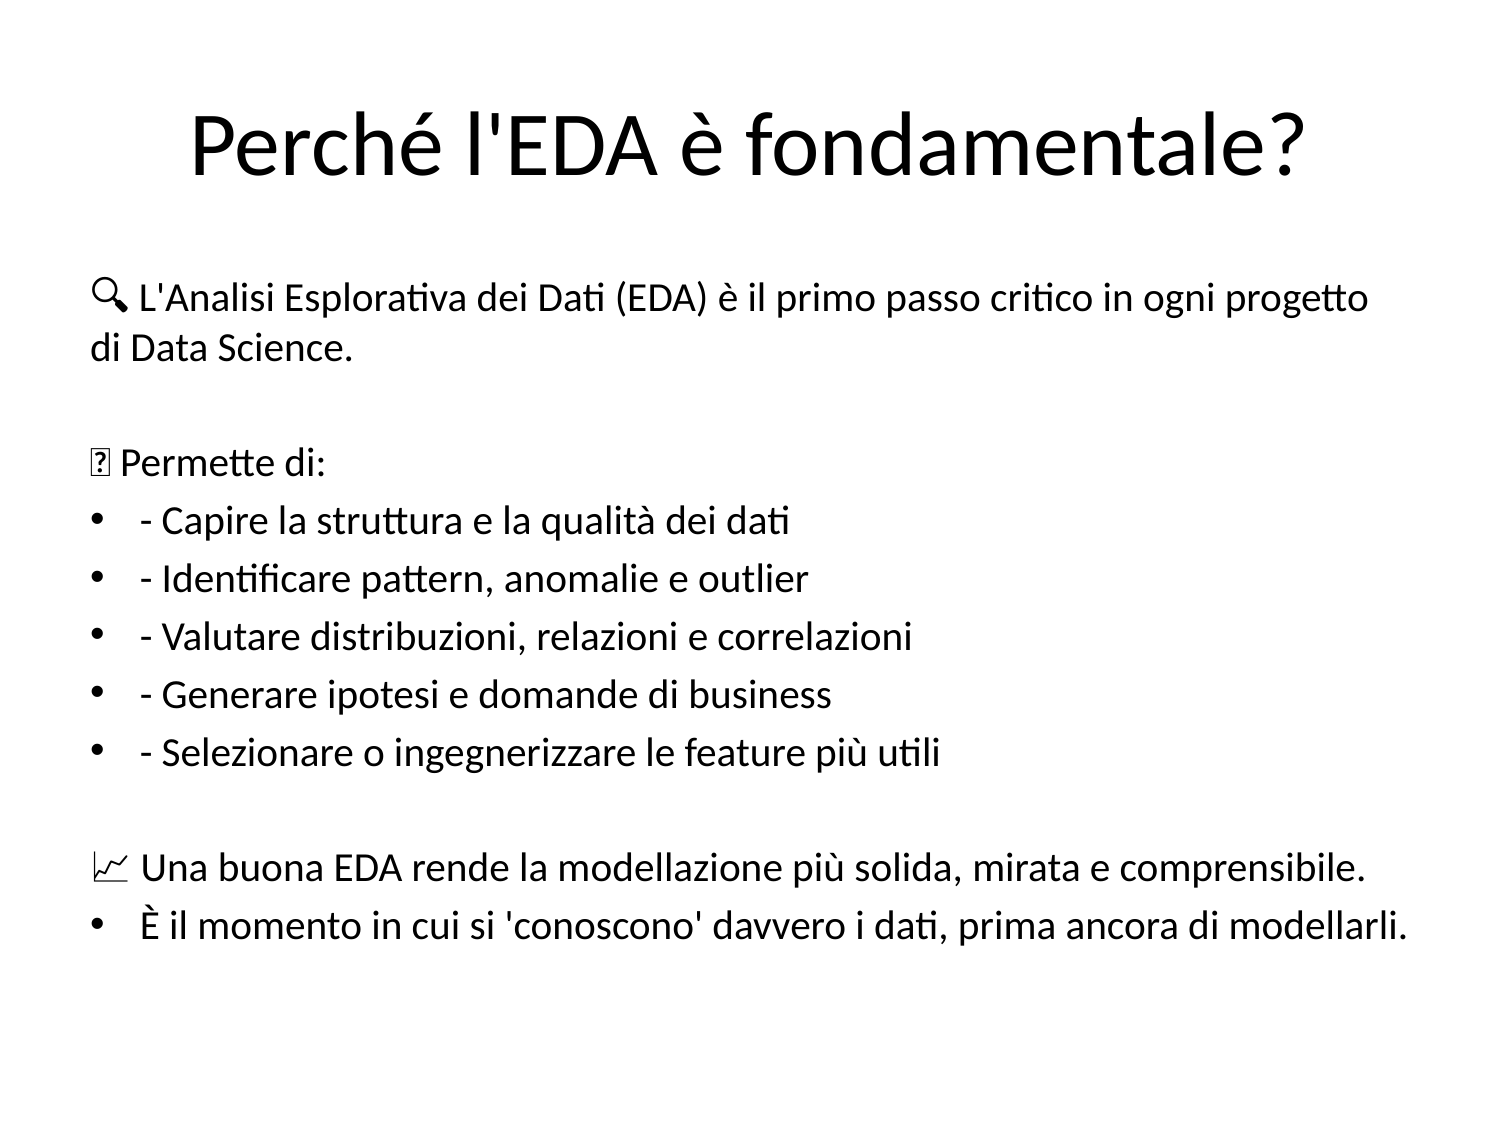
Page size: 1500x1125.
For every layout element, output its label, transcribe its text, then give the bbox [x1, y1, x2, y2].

list 🔍 L'Analisi Esplorativa dei Dati (EDA) è il primo passo critico in ogni progetto di Data Science. ✅ Permette di: - Capire la struttura e la qualità dei dati - Identificare pattern, anomalie e outlier - Valutare distribuzioni, relazioni e correlazioni - Generare ipotesi e domande di business - Selezionare o ingegnerizzare le feature più utili 📈 Una buona EDA rende la modellazione più solida, mirata e comprensibile. È il momento in cui si 'conoscono' davvero i dati, prima ancora di modellarli. [75, 262, 1425, 1005]
title Perché l'EDA è fondamentale? [75, 45, 1425, 233]
